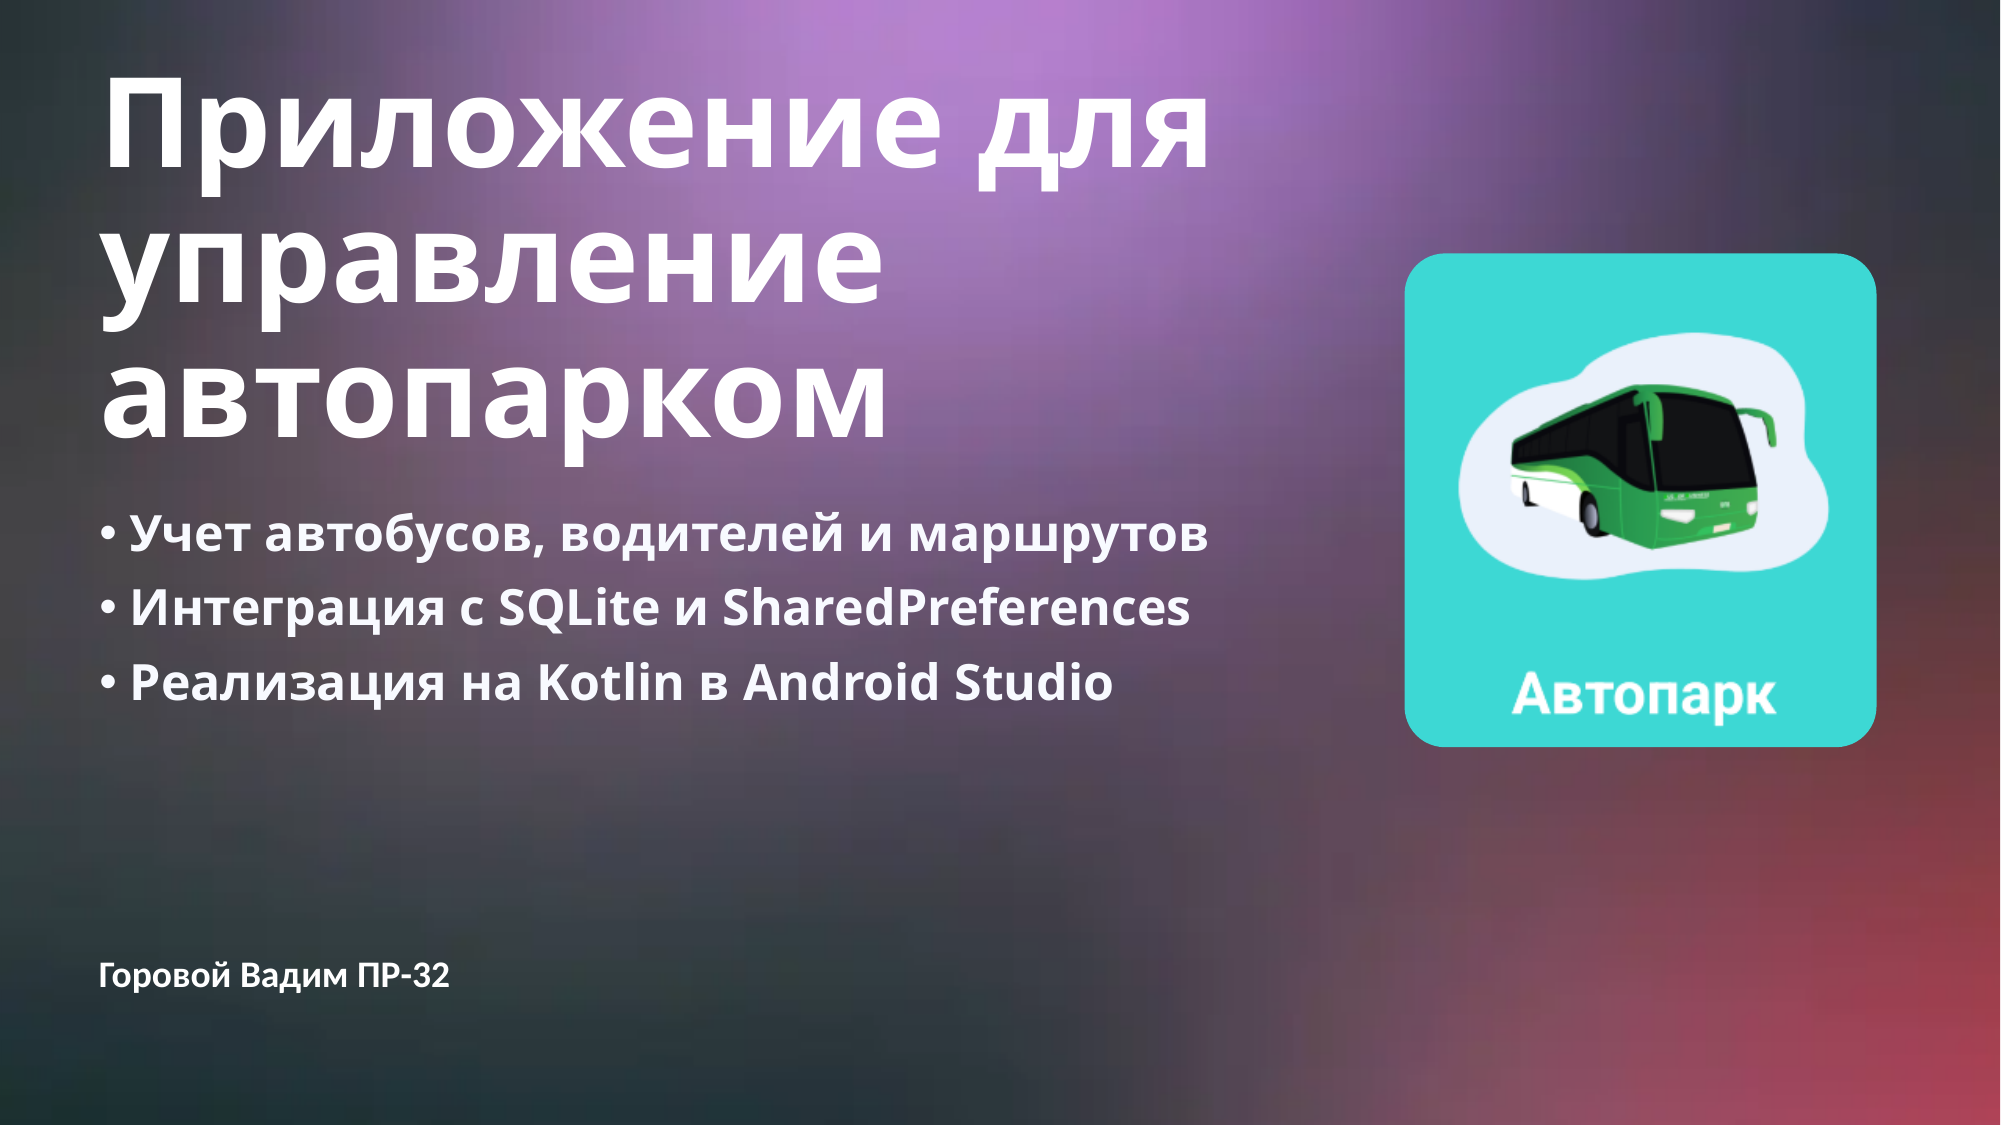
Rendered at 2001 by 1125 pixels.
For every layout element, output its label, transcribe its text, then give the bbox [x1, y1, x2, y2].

title Приложение для управление автопарком [84, 79, 1382, 472]
picture [0, 0, 2001, 1125]
text_box Горовой Вадим ПР-32 [84, 942, 488, 1002]
subtitle Учет автобусов, водителей и маршрутов Интеграция с SQLite и SharedPreferences Реализация на Kotlin в Android Studio [84, 500, 1585, 772]
